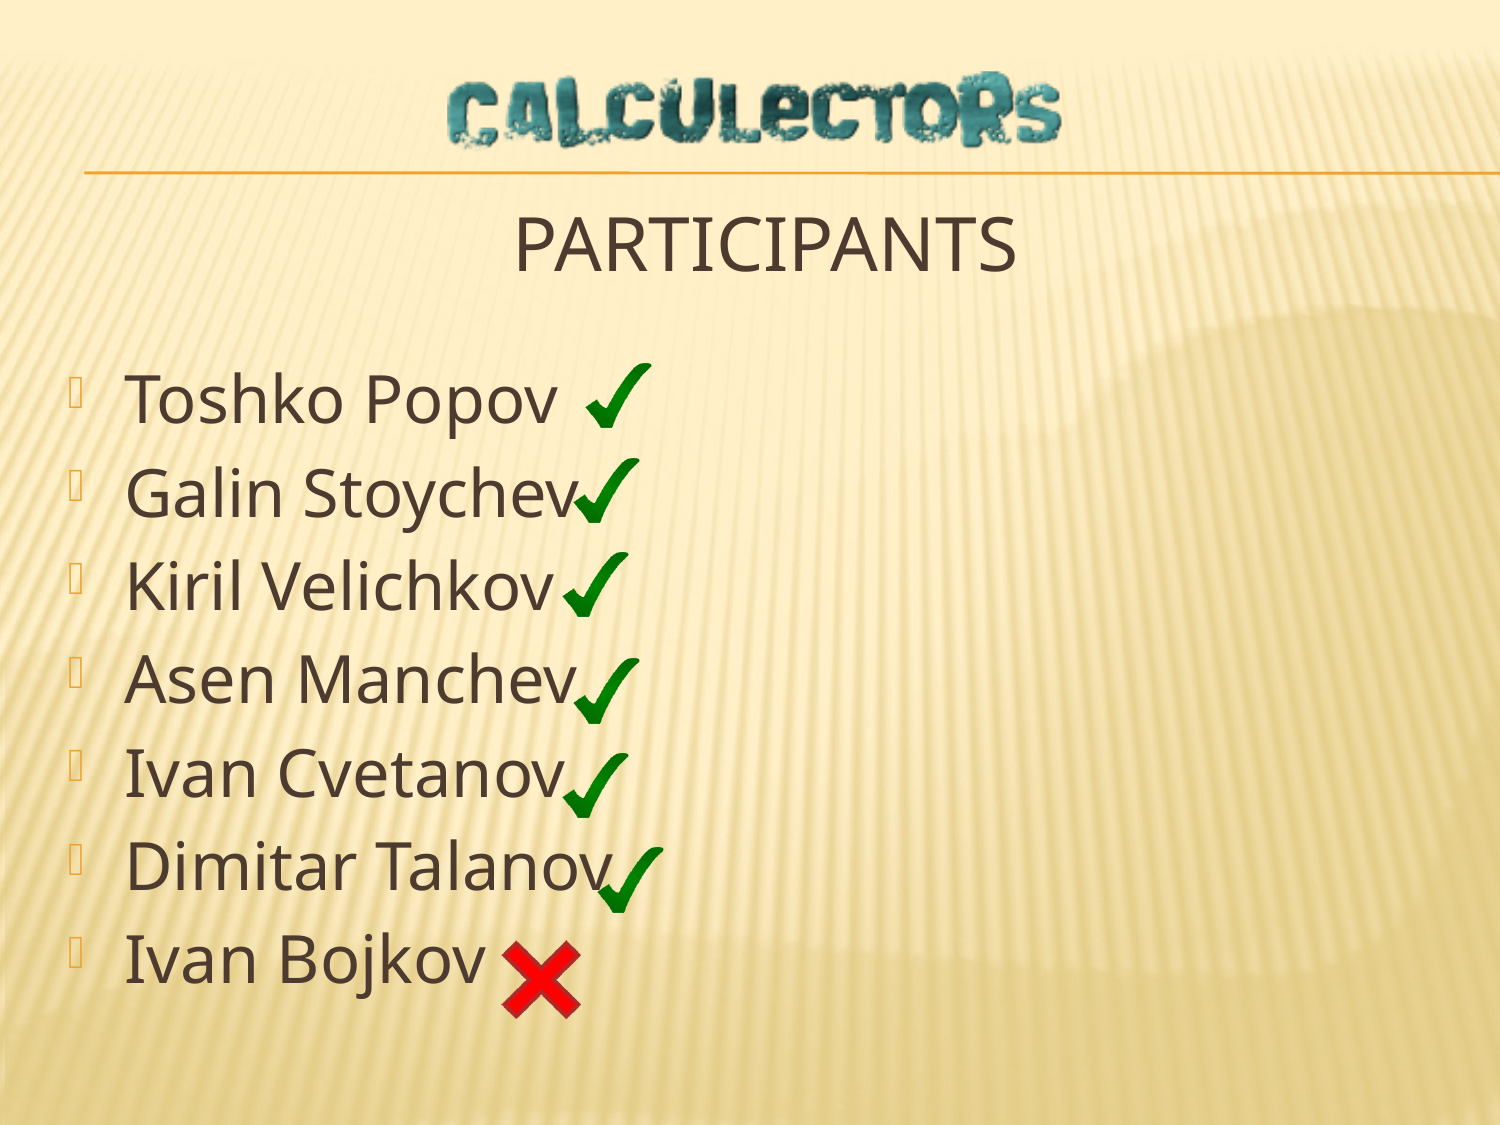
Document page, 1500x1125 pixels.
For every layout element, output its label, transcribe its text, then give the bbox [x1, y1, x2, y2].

picture [572, 455, 641, 524]
picture [501, 940, 581, 1019]
picture [572, 656, 641, 725]
picture [596, 845, 664, 914]
picture [442, 66, 1069, 159]
picture [560, 751, 629, 819]
picture [560, 550, 629, 619]
list Toshko Popov Galin Stoychev Kiril Velichkov Asen Manchev Ivan Cvetanov Dimitar Talanov Ivan Bojkov [53, 349, 1479, 1093]
picture [584, 361, 653, 430]
title Participants [53, 172, 1479, 311]
